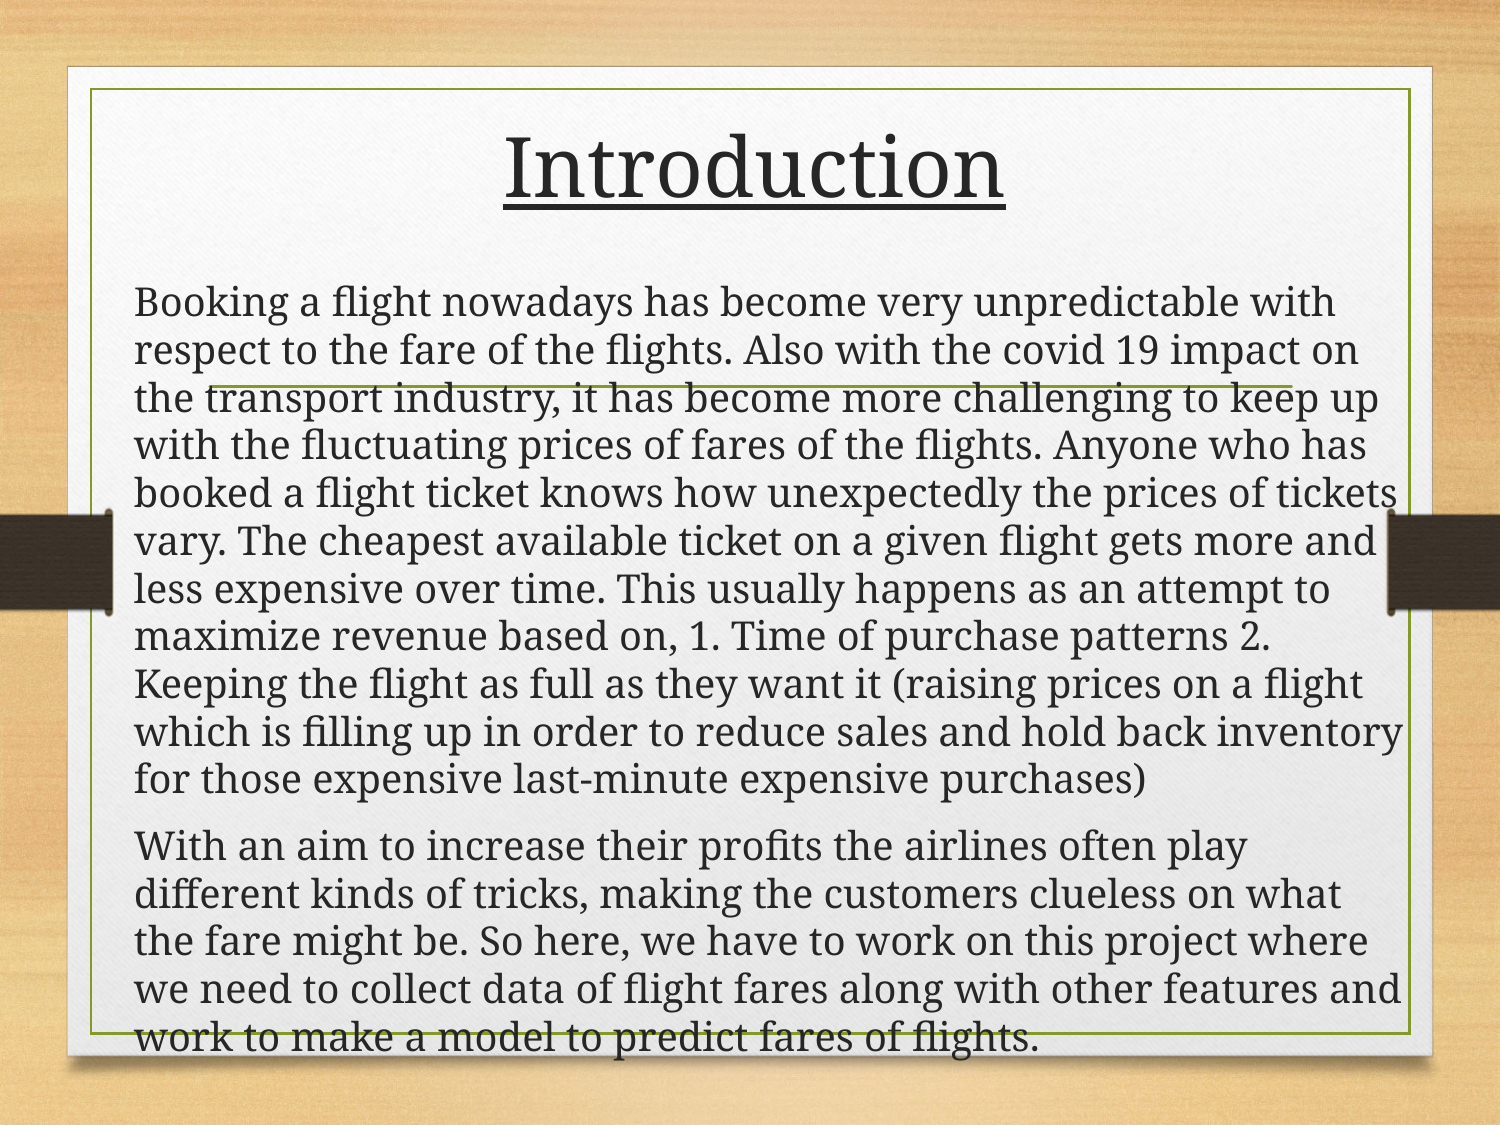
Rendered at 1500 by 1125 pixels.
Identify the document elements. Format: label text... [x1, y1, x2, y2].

title Introduction [79, 70, 1430, 258]
list Booking a flight nowadays has become very unpredictable with respect to the fare of the flights. Also with the covid 19 impact on the transport industry, it has become more challenging to keep up with the fluctuating prices of fares of the flights. Anyone who has booked a flight ticket knows how unexpectedly the prices of tickets vary. The cheapest available ticket on a given flight gets more and less expensive over time. This usually happens as an attempt to maximize revenue based on, 1. Time of purchase patterns 2. Keeping the flight as full as they want it (raising prices on a flight which is filling up in order to reduce sales and hold back inventory for those expensive last-minute expensive purchases) With an aim to increase their profits the airlines often play different kinds of tricks, making the customers clueless on what the fare might be. So here, we have to work on this project where we need to collect data of flight fares along with other features and work to make a model to predict fares of flights. [75, 269, 1425, 1090]
picture [0, 0, 1500, 1125]
